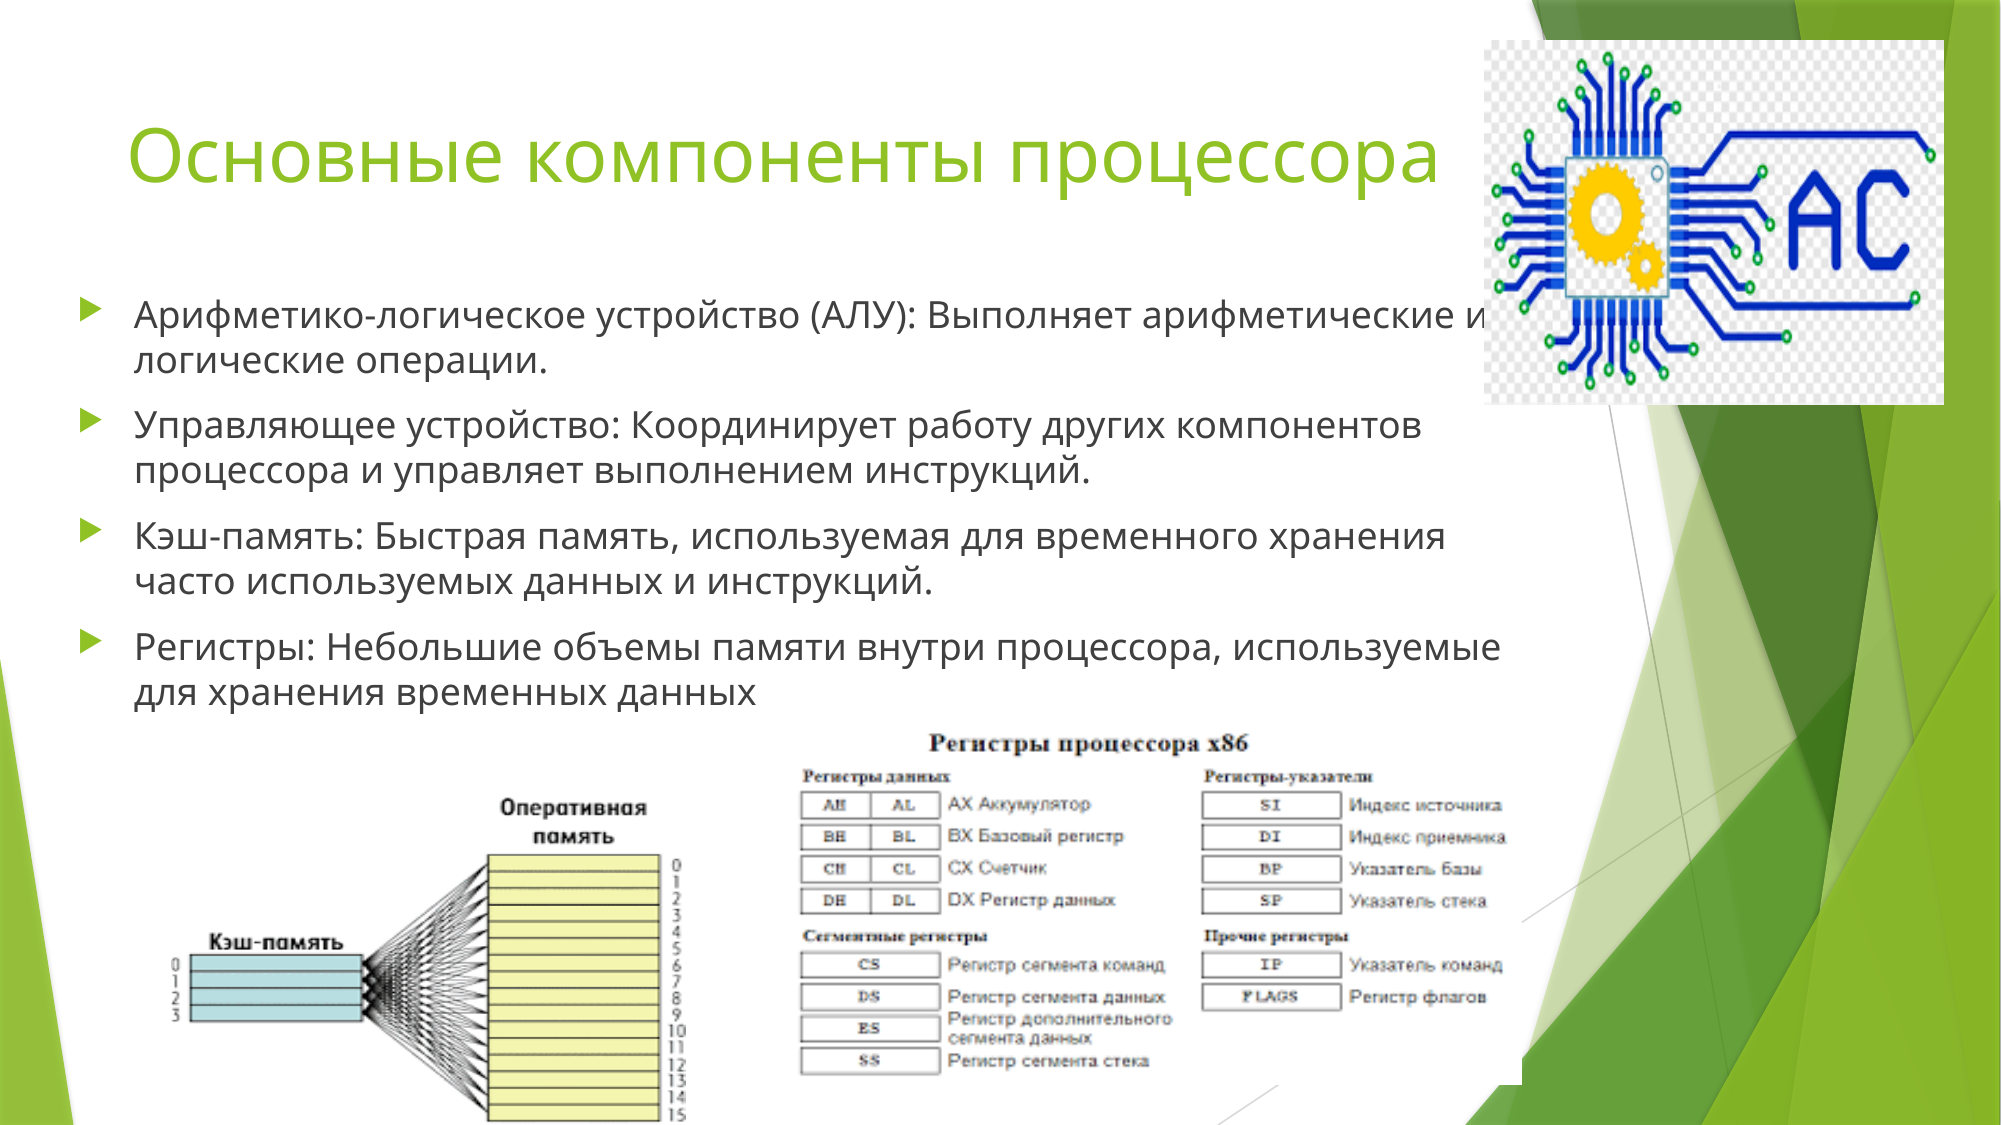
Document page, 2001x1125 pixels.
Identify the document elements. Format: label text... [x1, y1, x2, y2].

picture [793, 721, 1522, 1086]
picture [1483, 39, 1945, 406]
picture [171, 794, 686, 1125]
title Основные компоненты процессора [111, 99, 1479, 283]
list Арифметико-логическое устройство (АЛУ): Выполняет арифметические и логические операции. Управляющее устройство: Координирует работу других компонентов процессора и управляет выполнением инструкций. Кэш-память: Быстрая память, используемая для временного хранения часто используемых данных и инструкций. Регистры: Небольшие объемы памяти внутри процессора, используемые для хранения временных данных [62, 283, 1522, 992]
